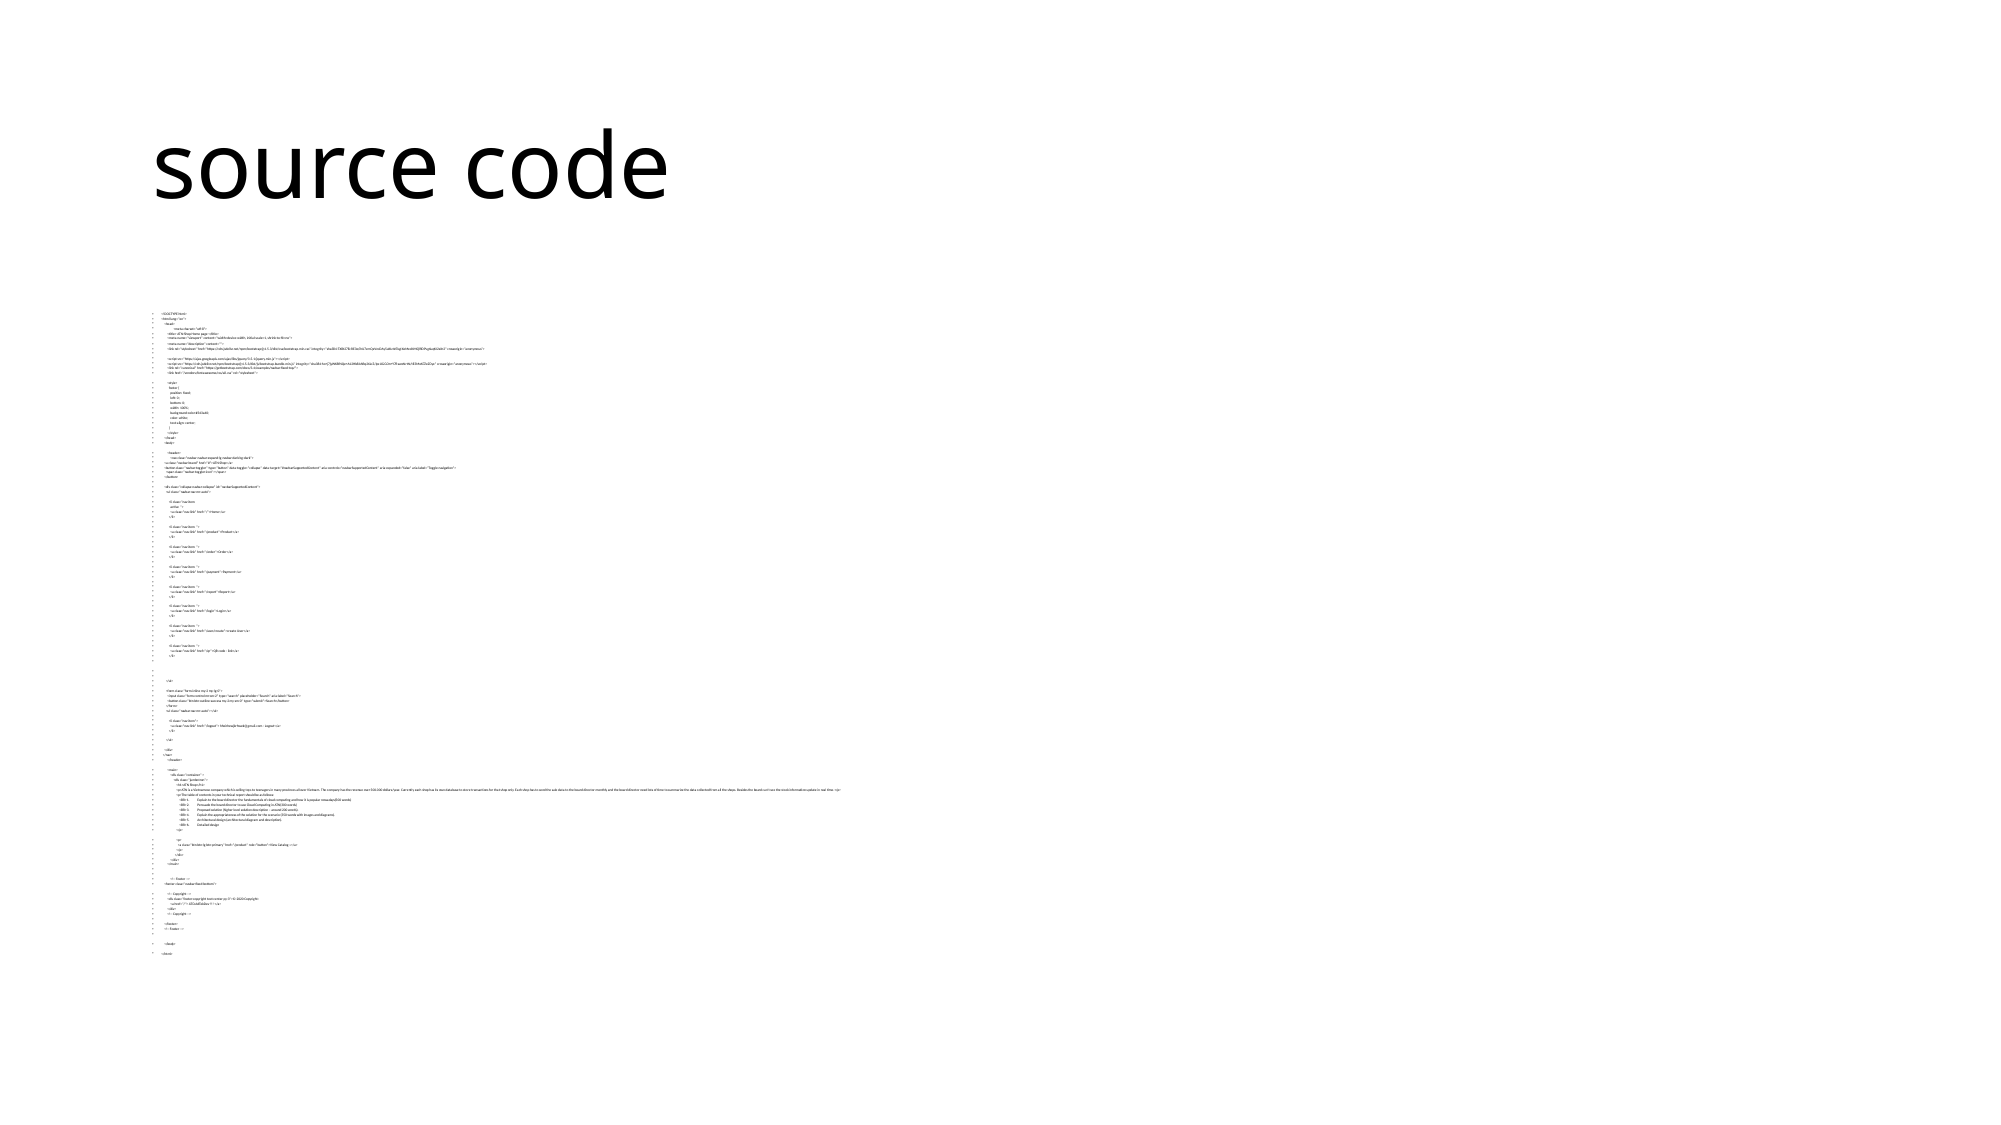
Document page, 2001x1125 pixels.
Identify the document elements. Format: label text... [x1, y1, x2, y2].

title source code [137, 59, 1863, 278]
list <!DOCTYPE html> <html lang="en"> <head> <meta charset="utf-8"> <title> ATN-Shop Home page </title> <meta name="viewport" content="width=device-width, initial-scale=1, shrink-to-fit=no"> <meta name="description" content=""> <link rel="stylesheet" href="https://cdn.jsdelivr.net/npm/bootstrap@4.5.3/dist/css/bootstrap.min.css" integrity="sha384-TX8t27EcRE3e/ihU7zmQxVncDAy5uIKz4rEkgIXeMed4M0jlfIDPvg6uqKI2xXr2" crossorigin="anonymous"> <script src="https://ajax.googleapis.com/ajax/libs/jquery/3.5.1/jquery.min.js"></script> <script src="https://cdn.jsdelivr.net/npm/bootstrap@4.5.3/dist/js/bootstrap.bundle.min.js" integrity="sha384-ho+j7jyWK8fNQe+A12Hb8AhRq26LrZ/JpcUGGOn+Y7RsweNrtN/tE3MoK7ZeZDyx" crossorigin="anonymous"></script> <link rel="canonical" href="https://getbootstrap.com/docs/3.4/examples/navbar-fixed-top/"> <link href="/vendors/fontawesome/css/all.css" rel="stylesheet"> <style> footer { position: fixed; left: 0; bottom: 0; width: 100%; background-color:#343a40; color: white; text-align: center; } </style> </head> <body> <header> <nav class="navbar navbar-expand-lg navbar-dark bg-dark"> <a class="navbar-brand" href="#">ATN-Shop</a> <button class="navbar-toggler" type="button" data-toggle="collapse" data-target="#navbarSupportedContent" aria-controls="navbarSupportedContent" aria-expanded="false" aria-label="Toggle navigation"> <span class="navbar-toggler-icon"></span> </button> <div class="collapse navbar-collapse" id="navbarSupportedContent"> <ul class="navbar-nav mr-auto"> <li class="nav-item active "> <a class="nav-link" href="/">Home</a> </li> <li class="nav-item "> <a class="nav-link" href="/product">Product</a> </li> <li class="nav-item "> <a class="nav-link" href="/order">Order</a> </li> <li class="nav-item "> <a class="nav-link" href="/payment">Payment</a> </li> <li class="nav-item "> <a class="nav-link" href="/report">Report</a> </li> <li class="nav-item "> <a class="nav-link" href="/login">Login</a> </li> <li class="nav-item "> <a class="nav-link" href="/user/create">create User</a> </li> <li class="nav-item "> <a class="nav-link" href="/qr">QR code - link</a> </li> </ul> <form class="form-inline my-2 my-lg-0"> <input class="form-control mr-sm-2" type="search" placeholder="Search" aria-label="Search"> <button class="btn btn-outline-success my-2 my-sm-0" type="submit">Search</button> </form> <ul class="navbar-nav mr-auto"></ul> <li class="nav-item"> <a class="nav-link" href="/logout"> hheirhewjkrhwek@gmail.com - Logout</a> </li> </ul> </div> </nav> </header> <main> <div class="container" > <div class="jumbotron"> <h1>ATN Shop</h1> <p>ATN is a Vietnamese company which is selling toys to teenagers in many provinces all over Vietnam. The company has the revenue over 500.000 dollars/year. Currently each shop has its own database to store transactions for that shop only. Each shop has to send the sale data to the board director monthly and the board director need lots of time to summarize the data collected from all the shops. Besides the board can’t see the stock information update in real time.</p> <p>The table of contents in your technical report should be as follows: <BR>1. Explain to the board director the fundamentals of cloud computing and how it is popular nowadays(500 words) <BR>2. Persuade the board director to use Cloud Computing in ATN(300 words) <BR>3. Proposed solution (higher level solution description – around 200 words). <BR>4. Explain the appropriateness of the solution for the scenario (350 words with images and diagrams). <BR>5. Architectural design (architectural diagram and description). <BR>6. Detailed design </p> <p> <a class="btn btn-lg btn-primary" href="/product" role="button">View Catalog »</a> </p> </div> </div> </main> <!-- Footer --> <footer class="navbar-fixed-bottom"> <!-- Copyright --> <div class="footer-copyright text-center py-3">© 2020 Copyright: <a href="/"> ATD.AdTekDev !!! </a> </div> <!-- Copyright --> </footer> <!-- Footer --> </body> </html> [137, 299, 1863, 1014]
